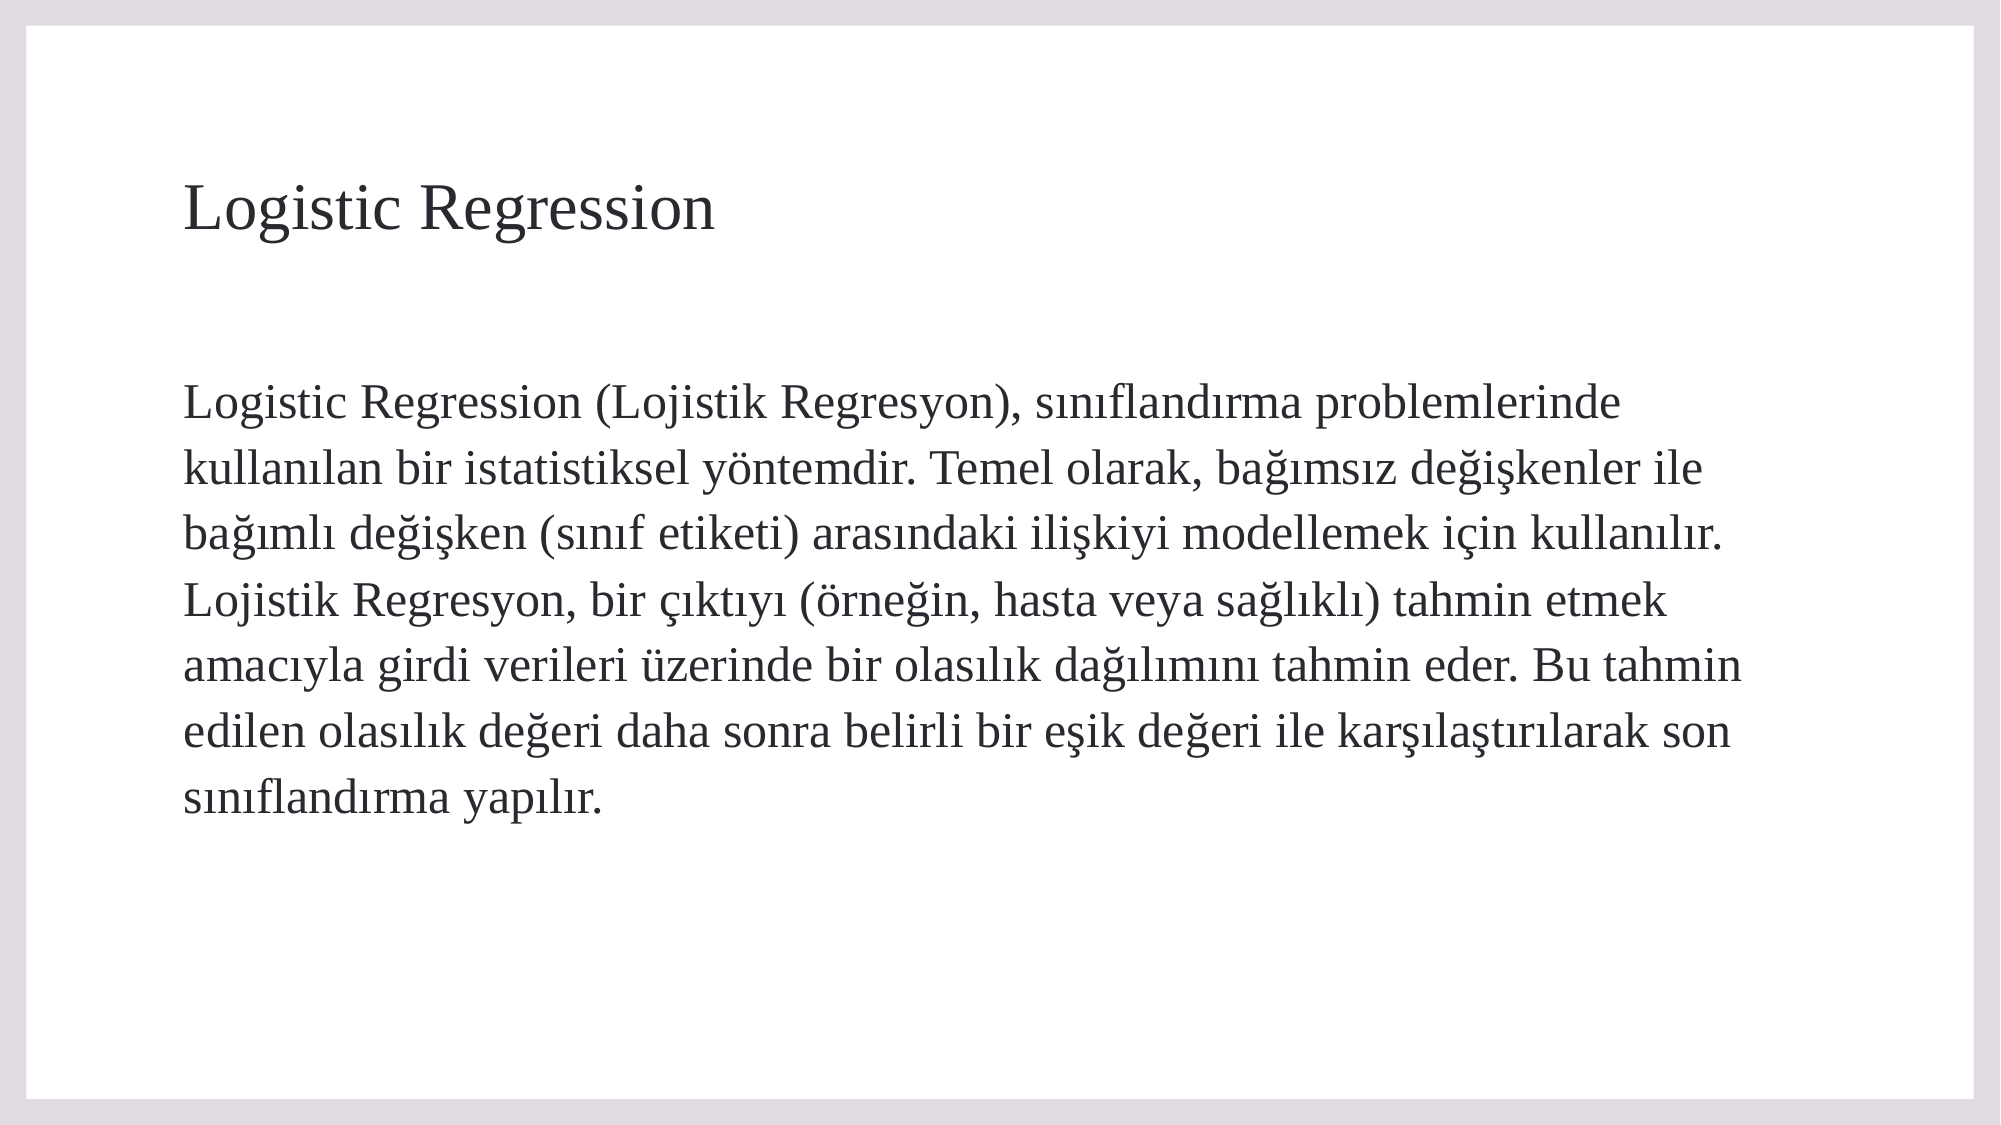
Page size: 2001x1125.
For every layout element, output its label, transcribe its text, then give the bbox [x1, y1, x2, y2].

title Logistic Regression [168, 118, 1832, 331]
list Logistic Regression (Lojistik Regresyon), sınıflandırma problemlerinde kullanılan bir istatistiksel yöntemdir. Temel olarak, bağımsız değişkenler ile bağımlı değişken (sınıf etiketi) arasındaki ilişkiyi modellemek için kullanılır. Lojistik Regresyon, bir çıktıyı (örneğin, hasta veya sağlıklı) tahmin etmek amacıyla girdi verileri üzerinde bir olasılık dağılımını tahmin eder. Bu tahmin edilen olasılık değeri daha sonra belirli bir eşik değeri ile karşılaştırılarak son sınıflandırma yapılır. [168, 354, 1832, 1006]
